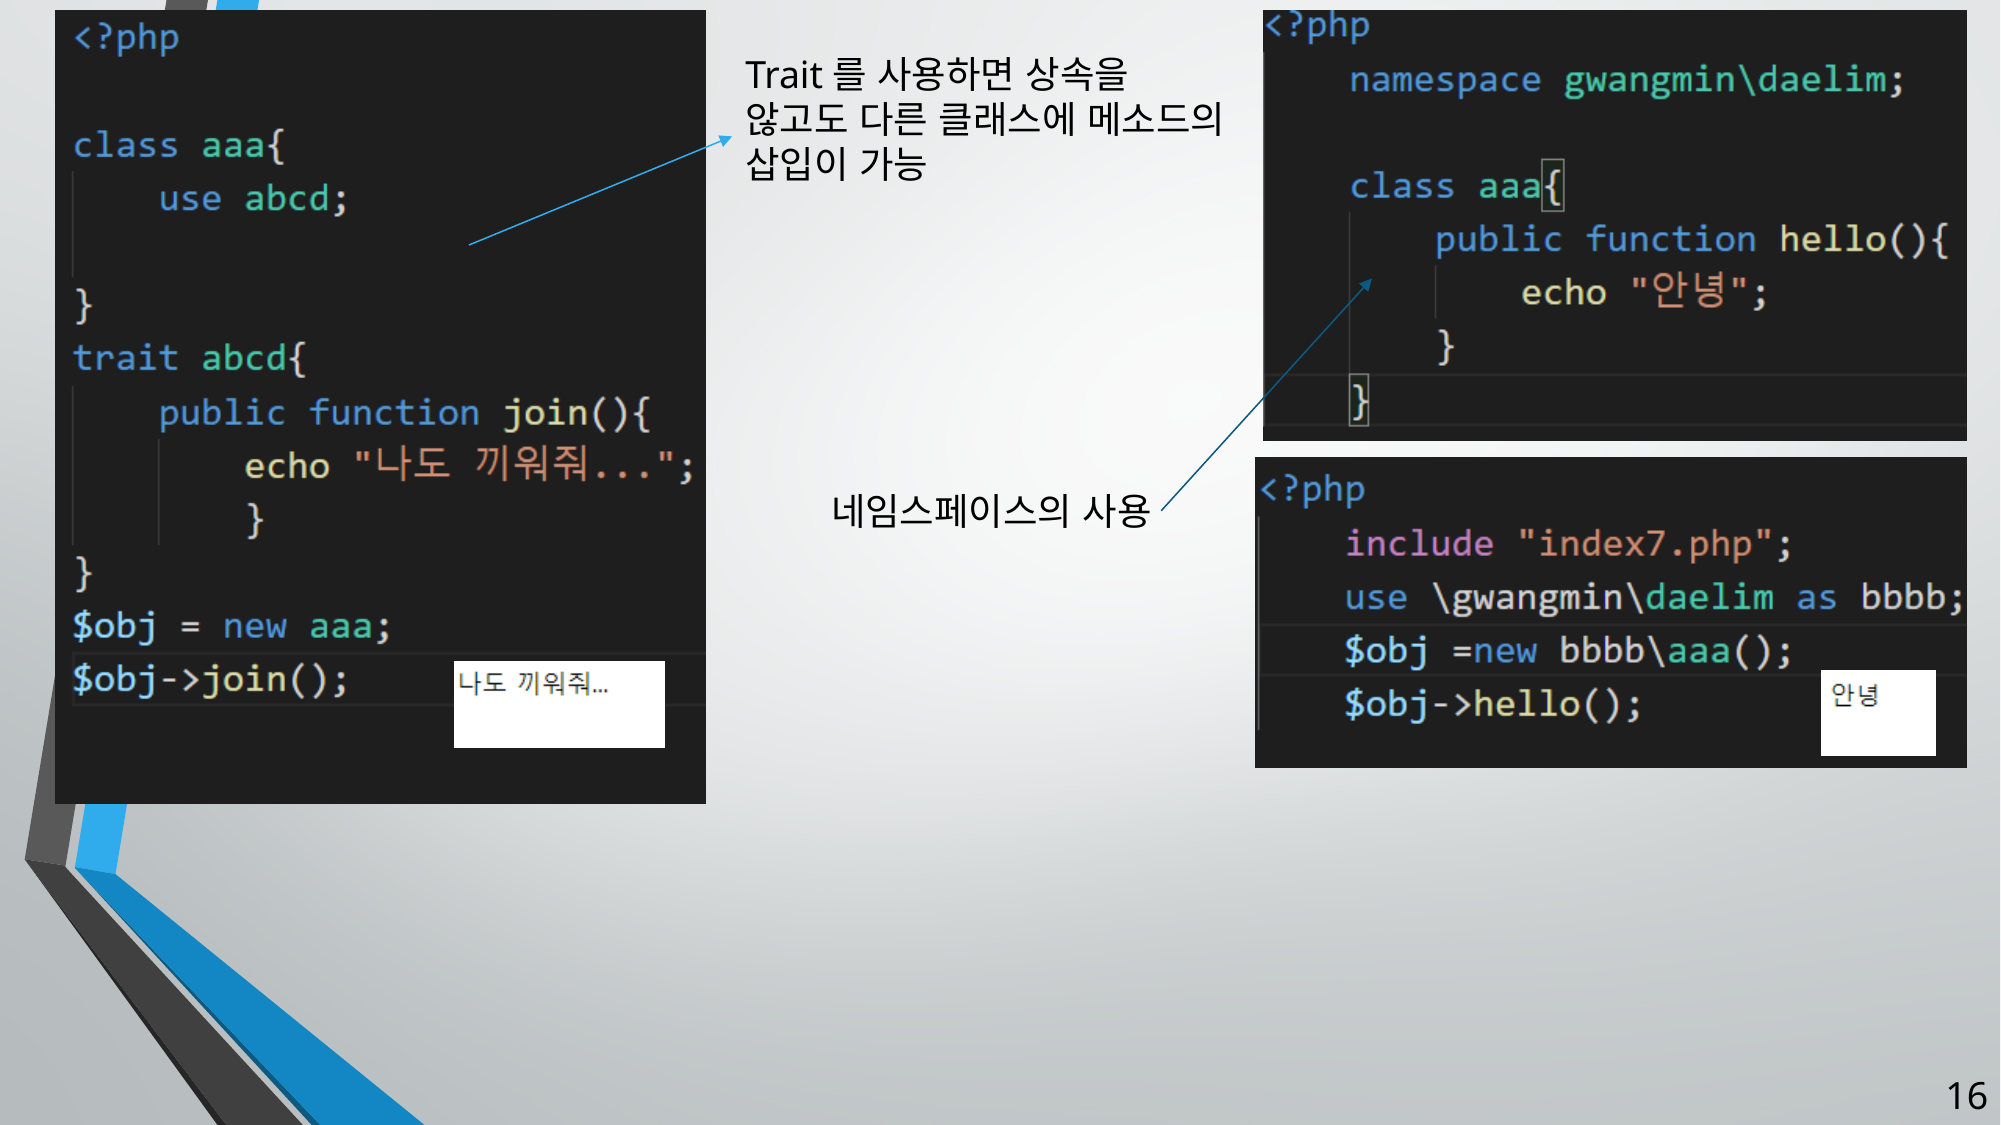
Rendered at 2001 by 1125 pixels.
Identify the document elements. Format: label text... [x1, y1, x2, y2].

text_box 네임스페이스의 사용 [816, 480, 1167, 540]
text_box 16 [1930, 1064, 2000, 1125]
text_box Trait를 사용하면 상속을 않고도 다른 클래스에 메소드의 삽입이 가능 [730, 43, 1241, 194]
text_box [1161, 278, 1373, 511]
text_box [468, 136, 733, 246]
picture [54, 10, 706, 804]
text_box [1255, 457, 1967, 768]
picture [1263, 10, 1967, 441]
